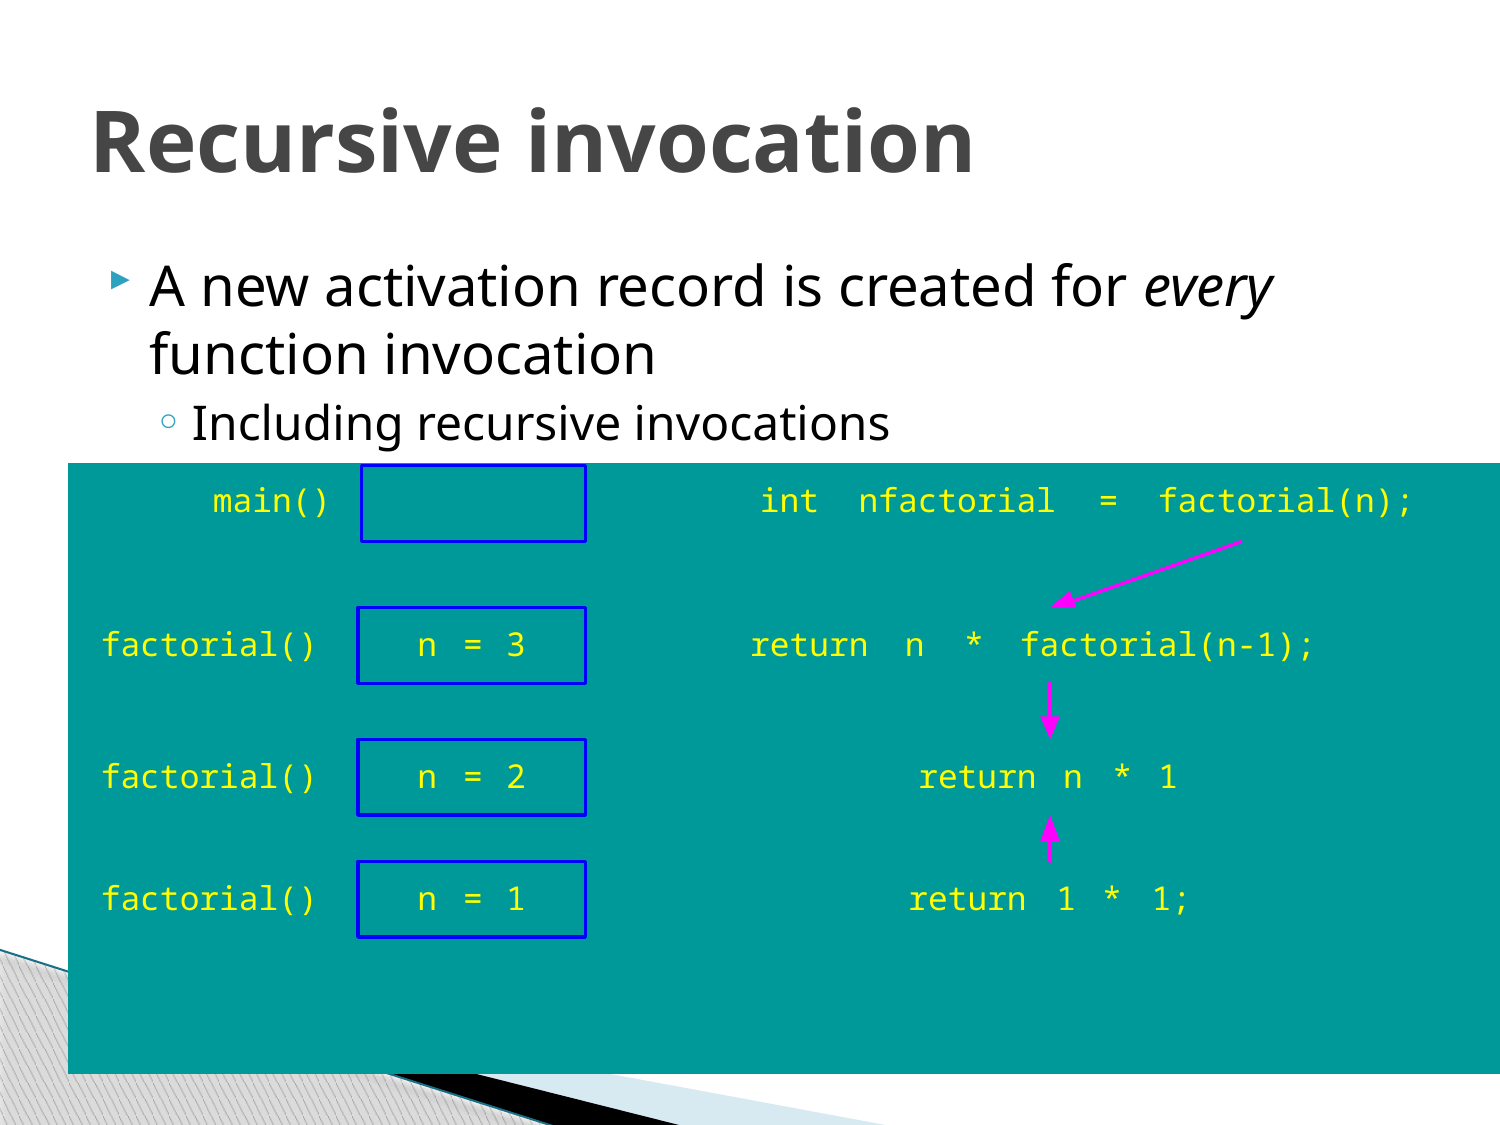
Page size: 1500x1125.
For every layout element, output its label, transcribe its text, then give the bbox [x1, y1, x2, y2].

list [67, 462, 1500, 1075]
title Recursive invocation [75, 45, 1425, 233]
list A new activation record is created for every function invocation Including recursive invocations [75, 242, 1425, 462]
